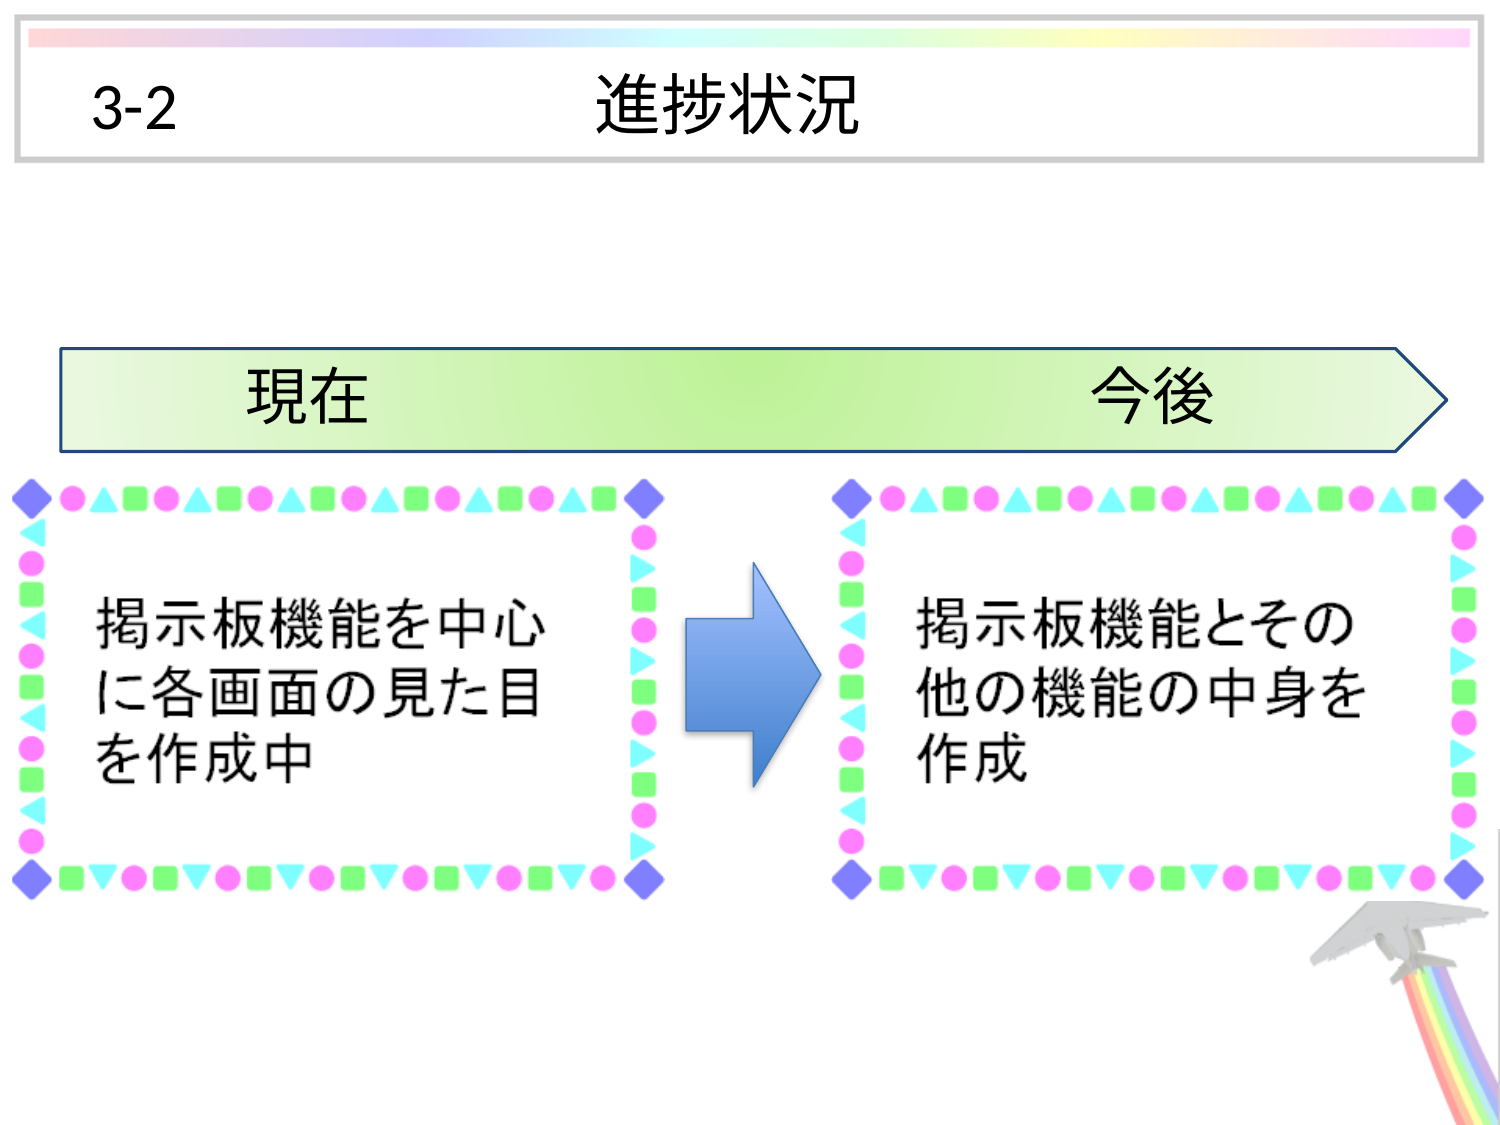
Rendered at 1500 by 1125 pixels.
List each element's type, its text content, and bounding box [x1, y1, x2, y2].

text_box [1241, 348, 1447, 452]
text_box 現在 [230, 342, 397, 458]
text_box [11, 478, 665, 901]
text_box [685, 561, 822, 788]
text_box [397, 348, 1074, 452]
text_box [60, 348, 230, 452]
picture [0, 0, 1500, 1125]
text_box [831, 478, 1485, 901]
text_box 今後 [1074, 342, 1241, 458]
title 3-2 進捗状況 [75, 45, 1425, 161]
